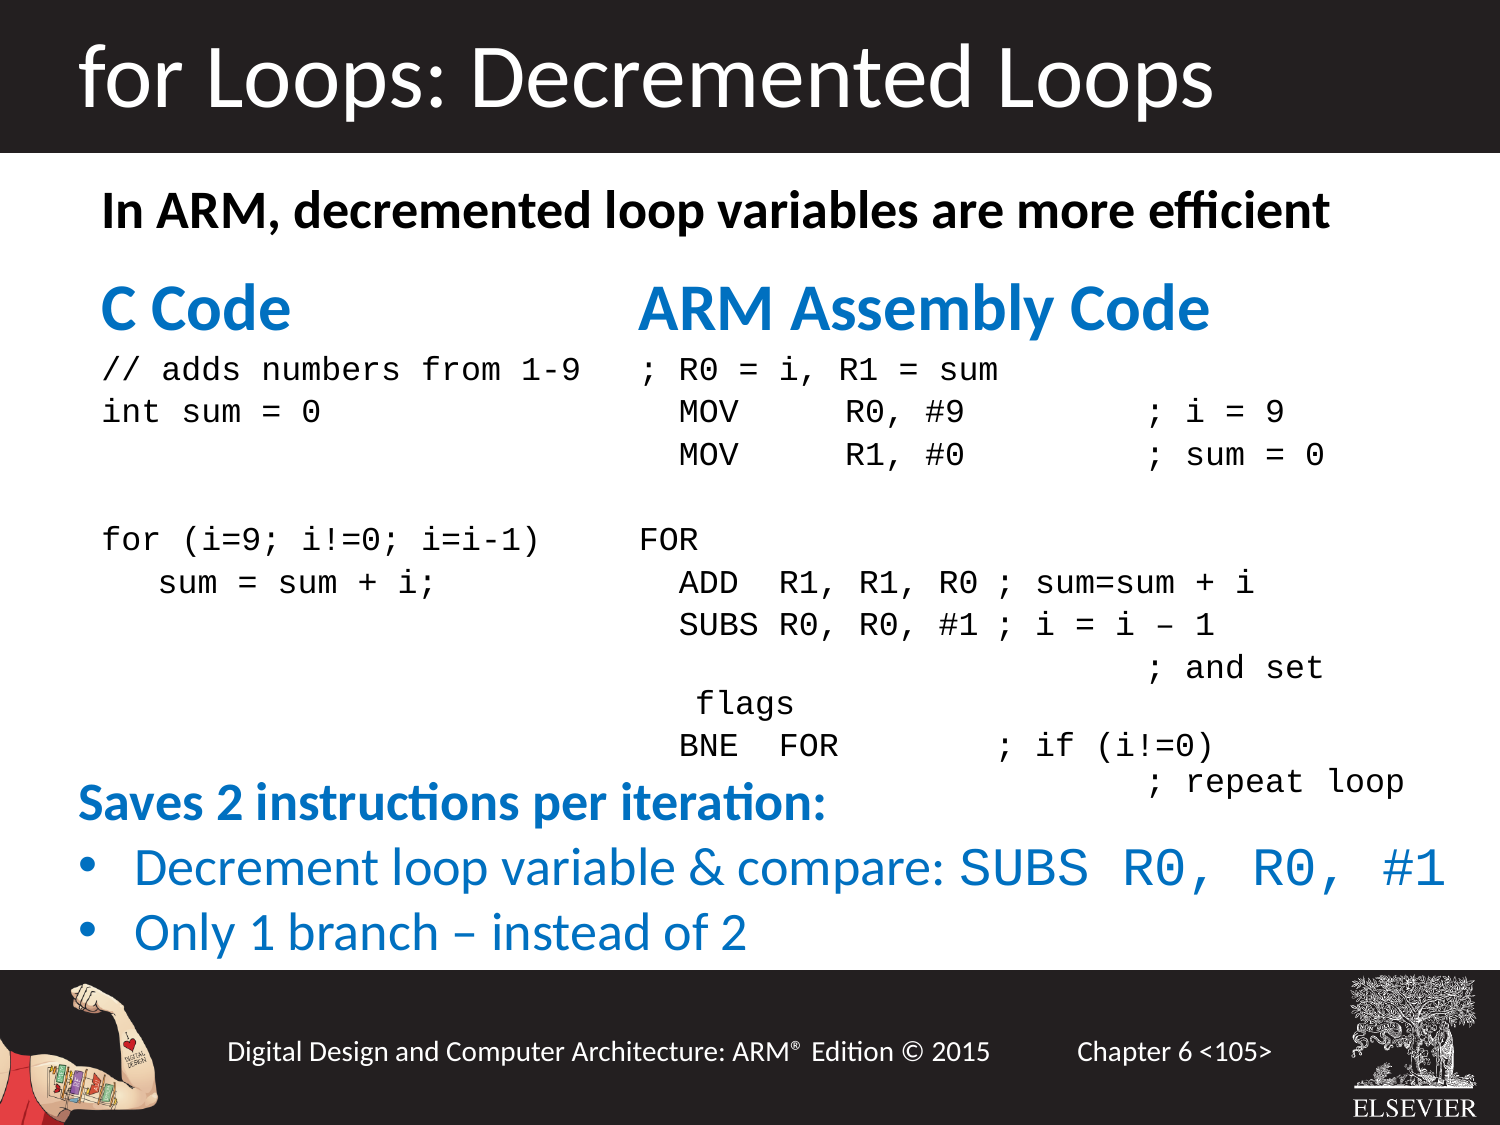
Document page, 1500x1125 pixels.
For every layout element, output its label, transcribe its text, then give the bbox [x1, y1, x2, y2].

text_box for Loops: Decremented Loops [63, 8, 1488, 133]
picture [0, 979, 163, 1125]
text_box ARM Assembly Code ; R0 = i, R1 = sum MOV R0, #9 ; i = 9 MOV R1, #0 ; sum = 0 FOR ADD R1, R1, R0 ; sum=sum + i SUBS R0, R0, #1 ; i = i – 1 ; and set flags BNE FOR ; if (i!=0) ; repeat loop [624, 265, 1437, 759]
text_box Saves 2 instructions per iteration: Decrement loop variable & compare: SUBS R0, R0, #1 Only 1 branch – instead of 2 [63, 759, 1488, 998]
picture [1350, 998, 1477, 1117]
text_box C Code // adds numbers from 1-9 int sum = 0 for (i=9; i!=0; i=i-1) sum = sum + i; [86, 267, 624, 759]
text_box In ARM, decremented loop variables are more efficient [86, 166, 1374, 267]
